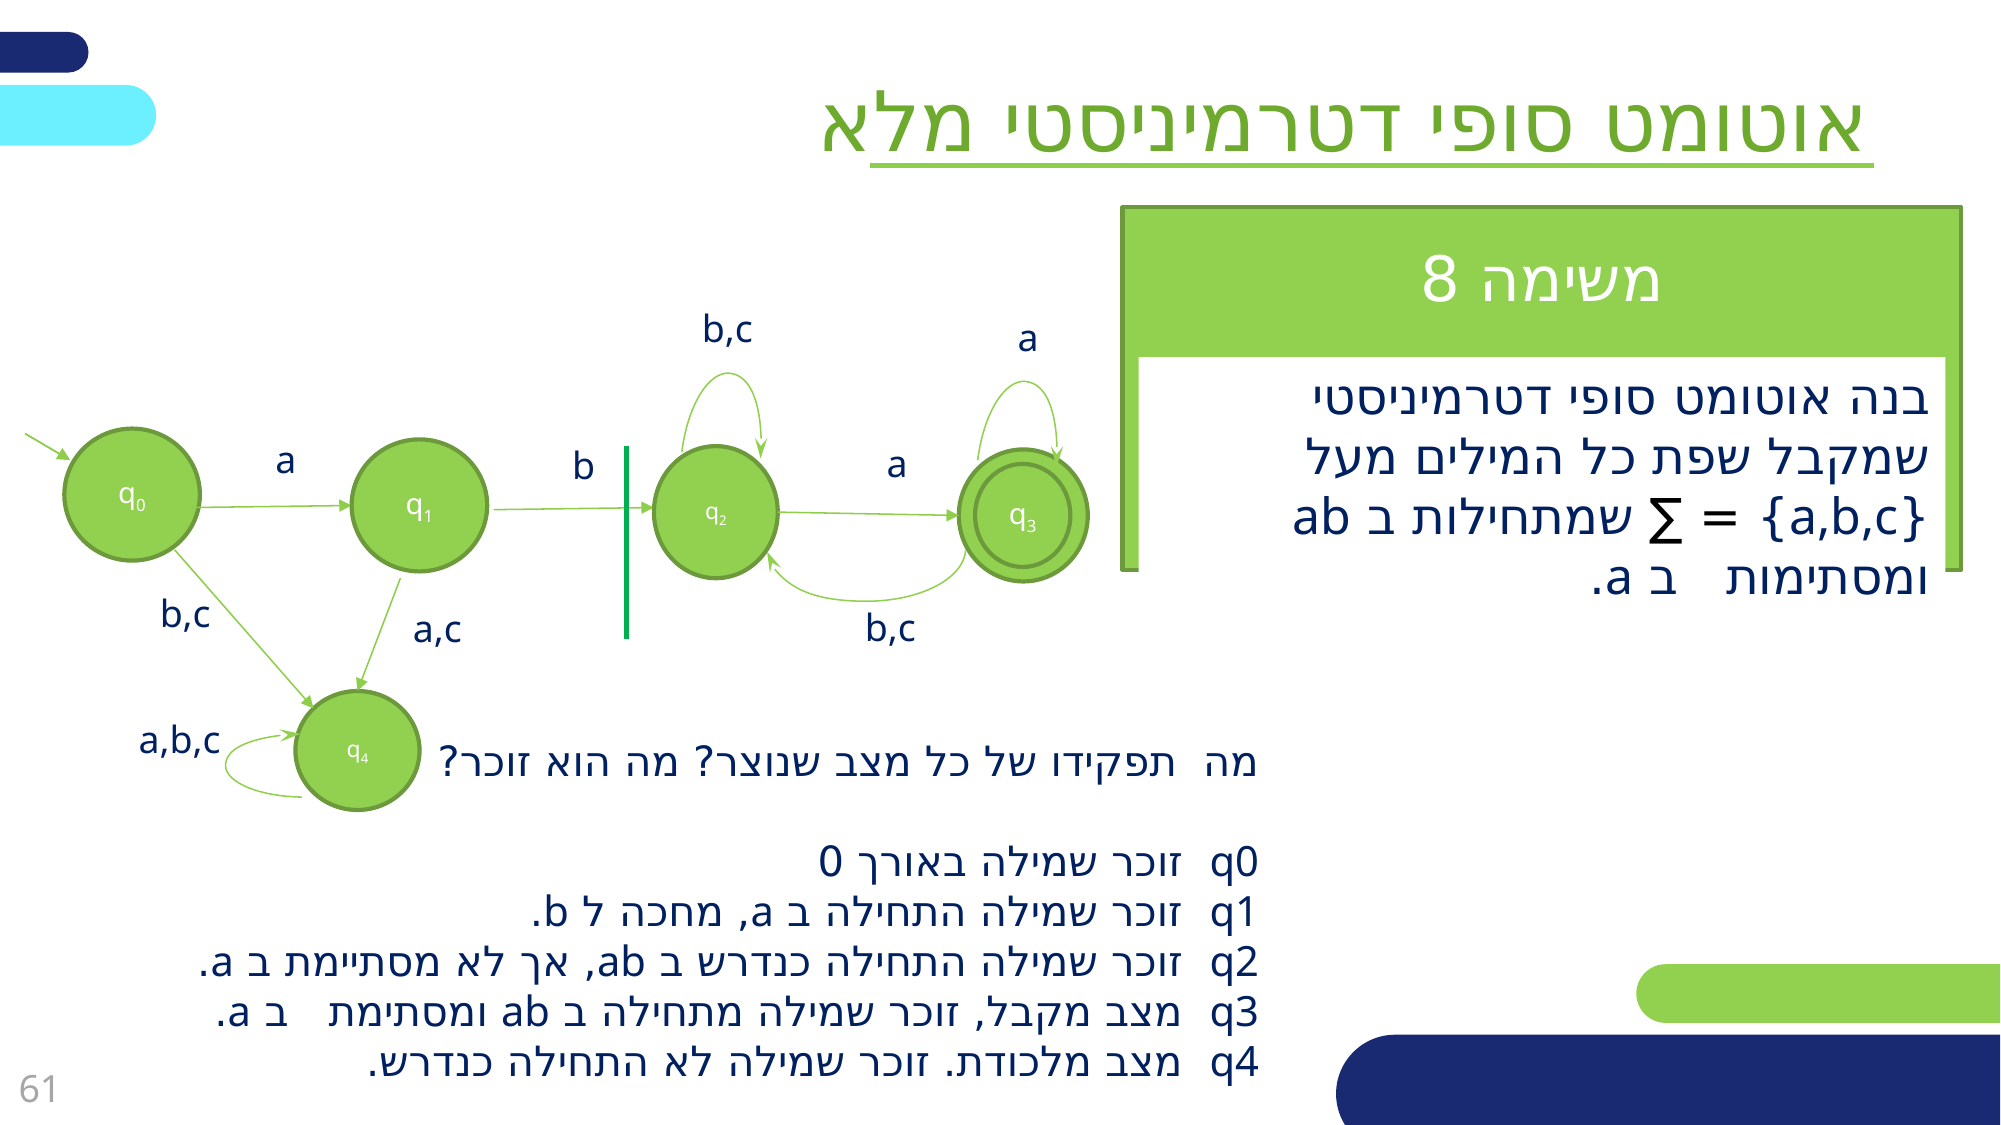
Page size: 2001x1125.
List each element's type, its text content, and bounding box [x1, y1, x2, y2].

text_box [24, 297, 1088, 811]
text_box משימה 8 [1120, 205, 1963, 572]
text_box אוטומט סופי דטרמיניסטי מלא [659, 60, 1884, 176]
text_box מה תפקידו של כל מצב שנוצר? מה הוא זוכר? q0 זוכר שמילה באורך 0 q1 זוכר שמילה התחילה ב a, מחכה ל b. q2 זוכר שמילה התחילה כנדרש ב ab, אך לא מסתיימת ב a. q3 מצב מקבל, זוכר שמילה מתחילה ב ab ומסתימת ב a. q4 מצב מלכודת. זוכר שמילה לא התחילה כנדרש. [89, 727, 1274, 1093]
text_box בנה אוטומט סופי דטרמיניסטי שמקבל שפת כל המילים מעל {a,b,c} = ∑ שמתחילות ב ab ומסתימות ב a. [1138, 357, 1946, 612]
